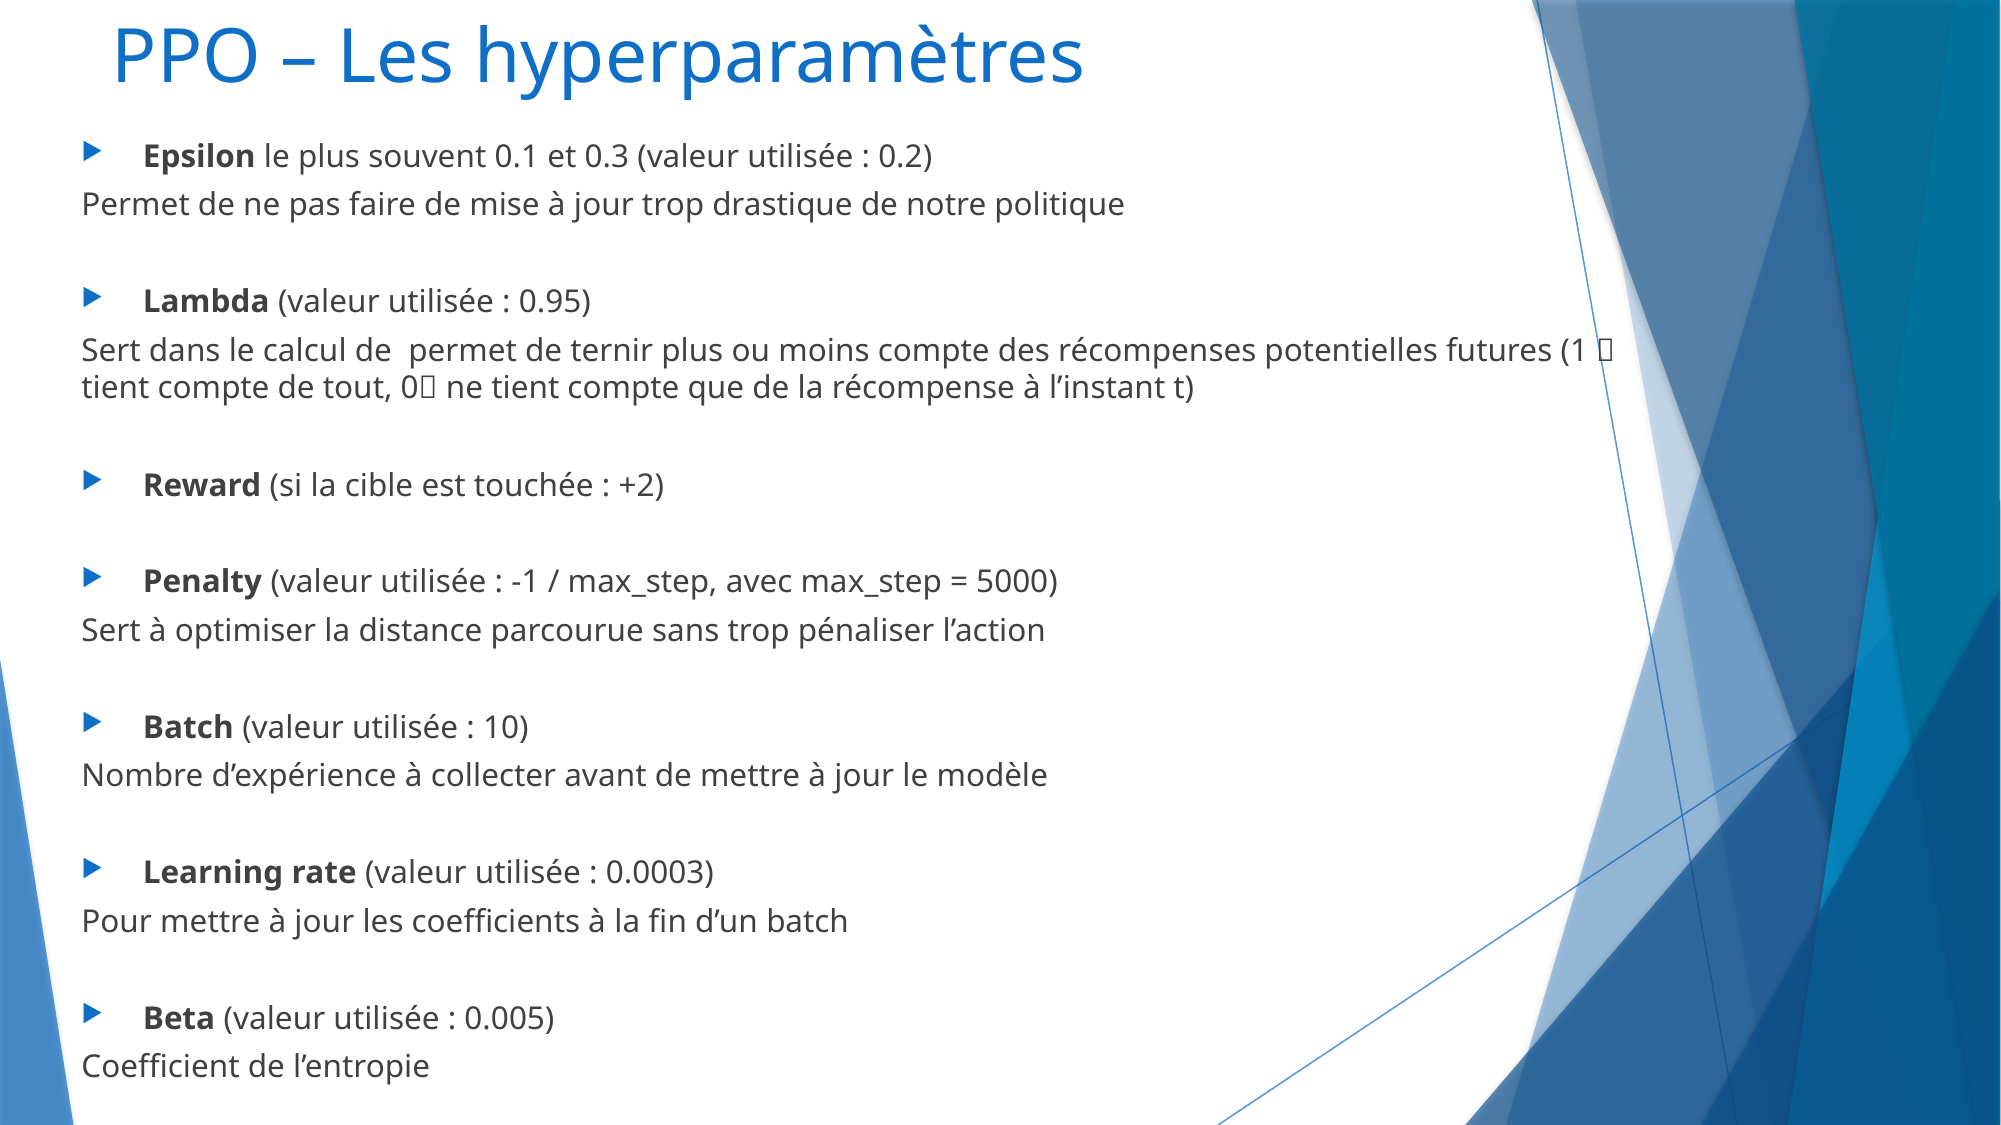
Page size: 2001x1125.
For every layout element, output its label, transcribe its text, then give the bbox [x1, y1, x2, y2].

title PPO – Les hyperparamètres [96, 0, 1507, 113]
